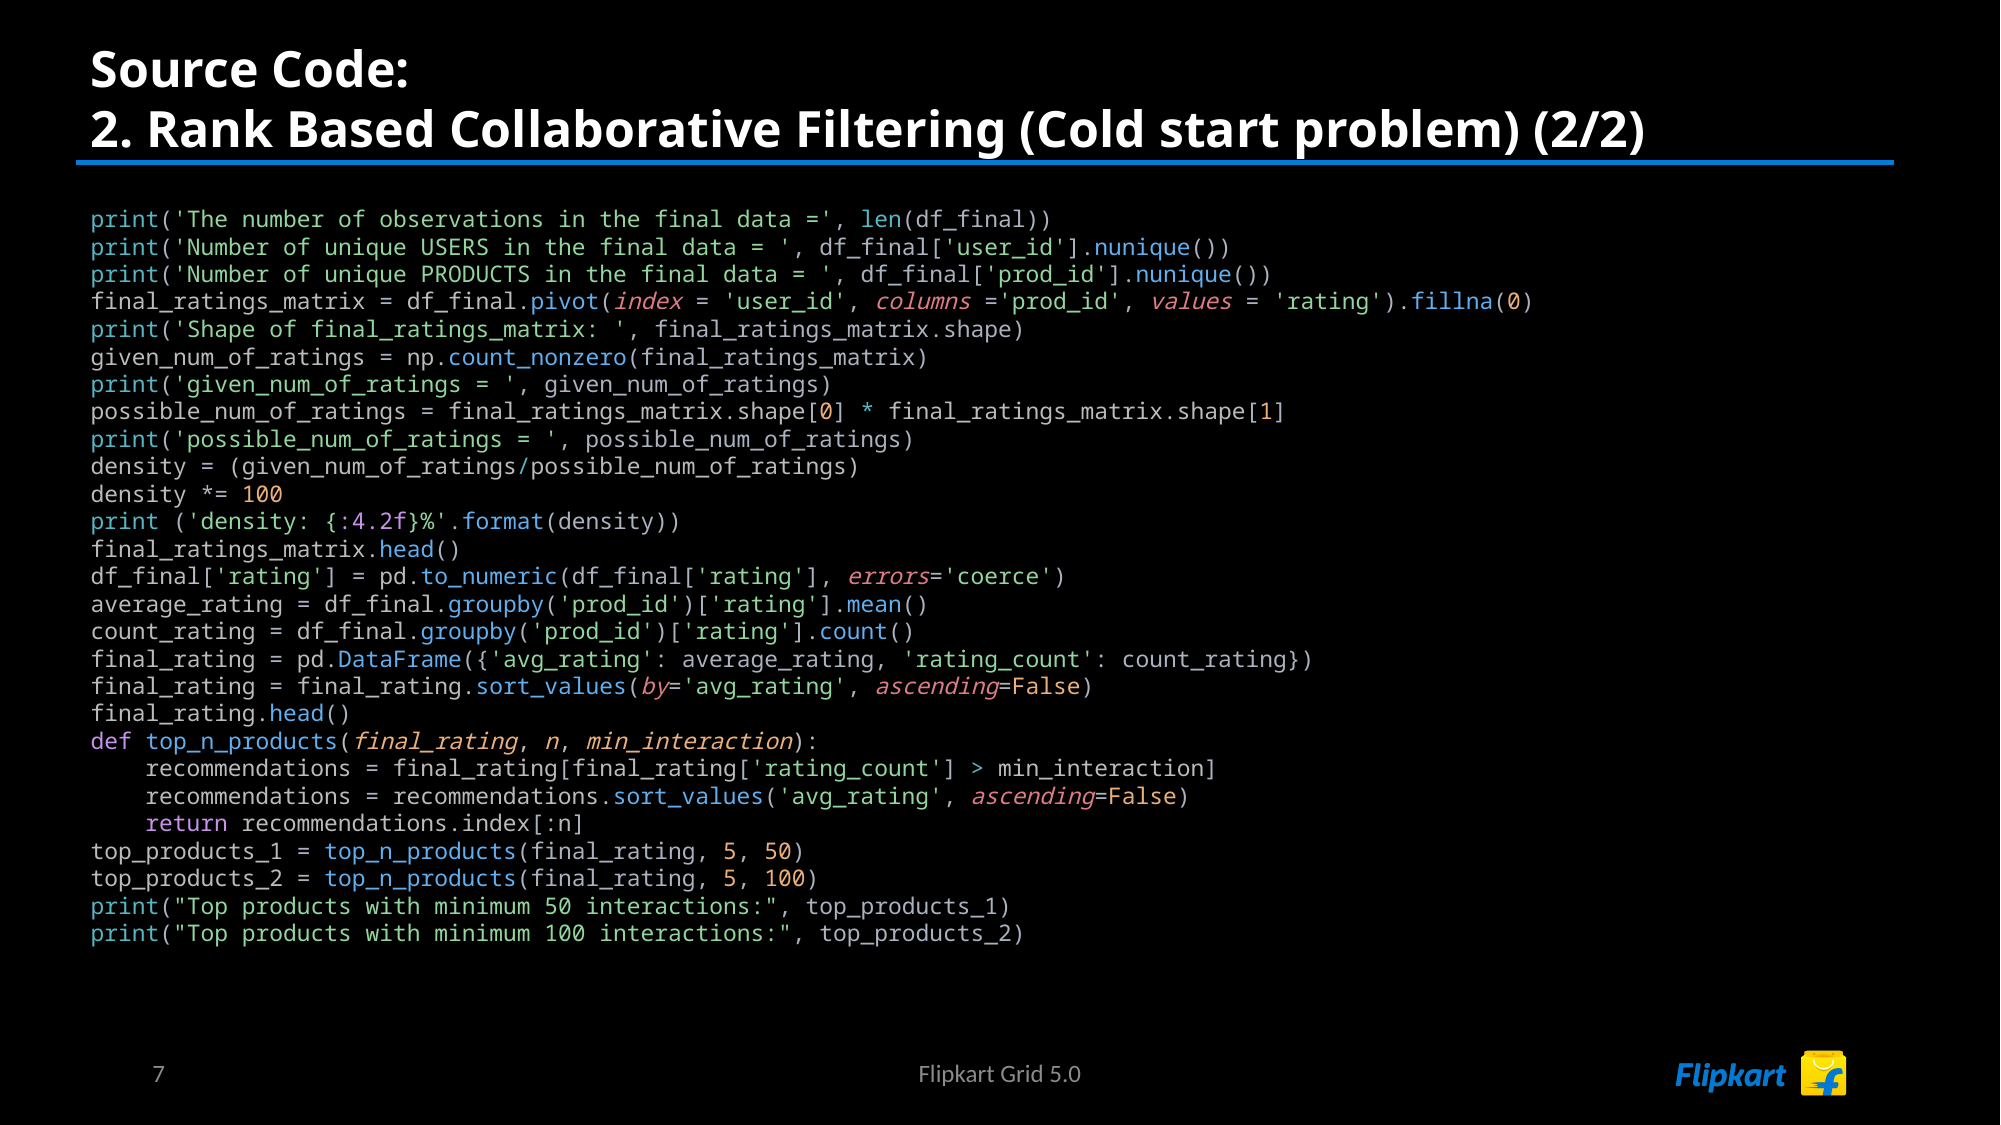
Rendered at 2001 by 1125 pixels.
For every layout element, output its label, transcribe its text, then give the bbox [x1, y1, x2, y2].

footer Flipkart Grid 5.0 [662, 1042, 1338, 1103]
text_box print('The number of observations in the final data =', len(df_final)) print('Number of unique USERS in the final data = ', df_final['user_id'].nunique()) print('Number of unique PRODUCTS in the final data = ', df_final['prod_id'].nunique()) final_ratings_matrix = df_final.pivot(index = 'user_id', columns ='prod_id', values = 'rating').fillna(0) print('Shape of final_ratings_matrix: ', final_ratings_matrix.shape) given_num_of_ratings = np.count_nonzero(final_ratings_matrix) print('given_num_of_ratings = ', given_num_of_ratings) possible_num_of_ratings = final_ratings_matrix.shape[0] * final_ratings_matrix.shape[1] print('possible_num_of_ratings = ', possible_num_of_ratings) density = (given_num_of_ratings/possible_num_of_ratings) density *= 100 print ('density: {:4.2f}%'.format(density)) final_ratings_matrix.head() df_final['rating'] = pd.to_numeric(df_final['rating'], errors='coerce') average_rating = df_final.groupby('prod_id')['rating'].mean() count_rating = df_final.groupby('prod_id')['rating'].count() final_rating = pd.DataFrame({'avg_rating': average_rating, 'rating_count': count_rating}) final_rating = final_rating.sort_values(by='avg_rating', ascending=False) final_rating.head() def top_n_products(final_rating, n, min_interaction): recommendations = final_rating[final_rating['rating_count'] > min_interaction] recommendations = recommendations.sort_values('avg_rating', ascending=False) return recommendations.index[:n] top_products_1 = top_n_products(final_rating, 5, 50) top_products_2 = top_n_products(final_rating, 5, 100) print("Top products with minimum 50 interactions:", top_products_1) print("Top products with minimum 100 interactions:", top_products_2) [75, 197, 1910, 954]
slide_number 7 [137, 1042, 588, 1103]
picture [1674, 1024, 1848, 1122]
text_box Source Code: 2. Rank Based Collaborative Filtering (Cold start problem) (2/2) [75, 29, 1910, 165]
